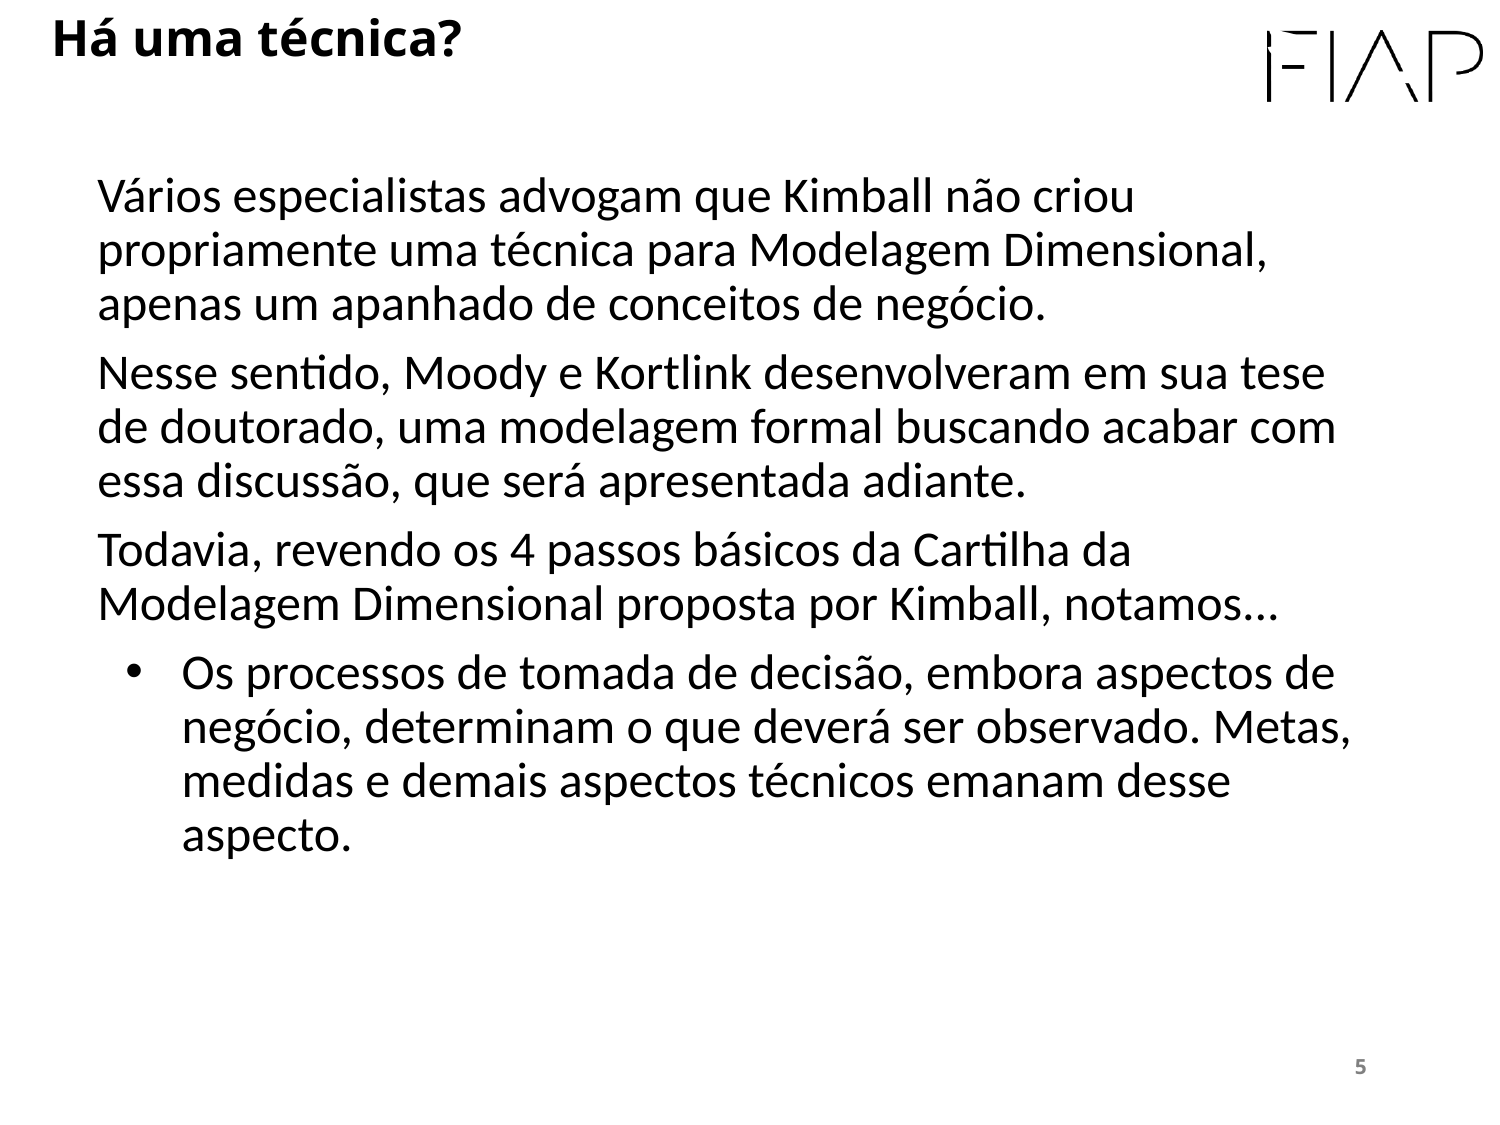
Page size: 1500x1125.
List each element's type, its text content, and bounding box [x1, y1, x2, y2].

list Há uma técnica? [36, 5, 700, 161]
text_box Vários especialistas advogam que Kimball não criou propriamente uma técnica para Modelagem Dimensional, apenas um apanhado de conceitos de negócio. Nesse sentido, Moody e Kortlink desenvolveram em sua tese de doutorado, uma modelagem formal buscando acabar com essa discussão, que será apresentada adiante. Todavia, revendo os 4 passos básicos da Cartilha da Modelagem Dimensional proposta por Kimball, notamos... Os processos de tomada de decisão, embora aspectos de negócio, determinam o que deverá ser observado. Metas, medidas e demais aspectos técnicos emanam desse aspecto. [35, 161, 1398, 1036]
title Comparação entre modelos [0, 0, 1344, 173]
picture [1344, 30, 1483, 102]
